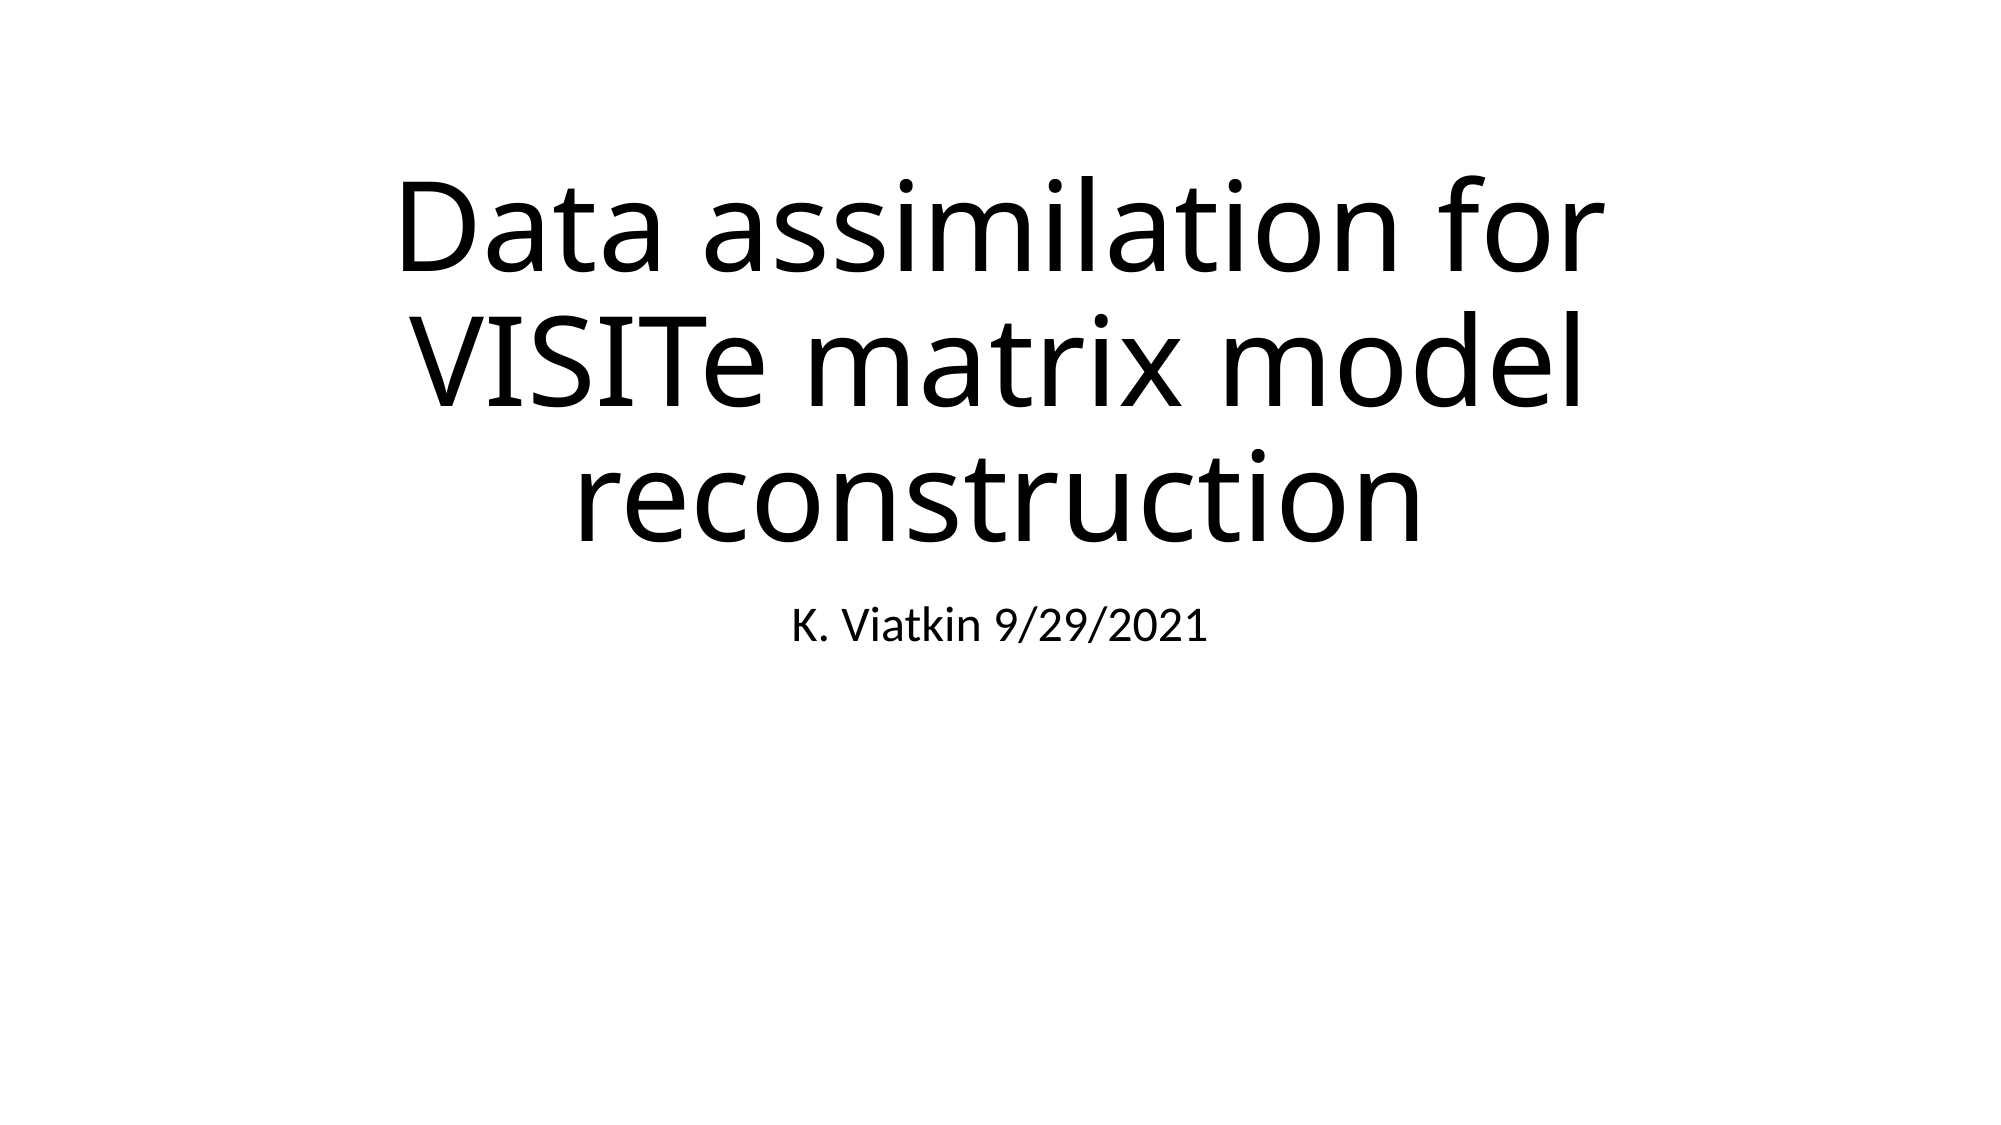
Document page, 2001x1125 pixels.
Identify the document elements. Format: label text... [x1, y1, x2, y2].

title Data assimilation for VISITe matrix model reconstruction [249, 184, 1750, 576]
subtitle K. Viatkin 9/29/2021 [249, 590, 1750, 863]
